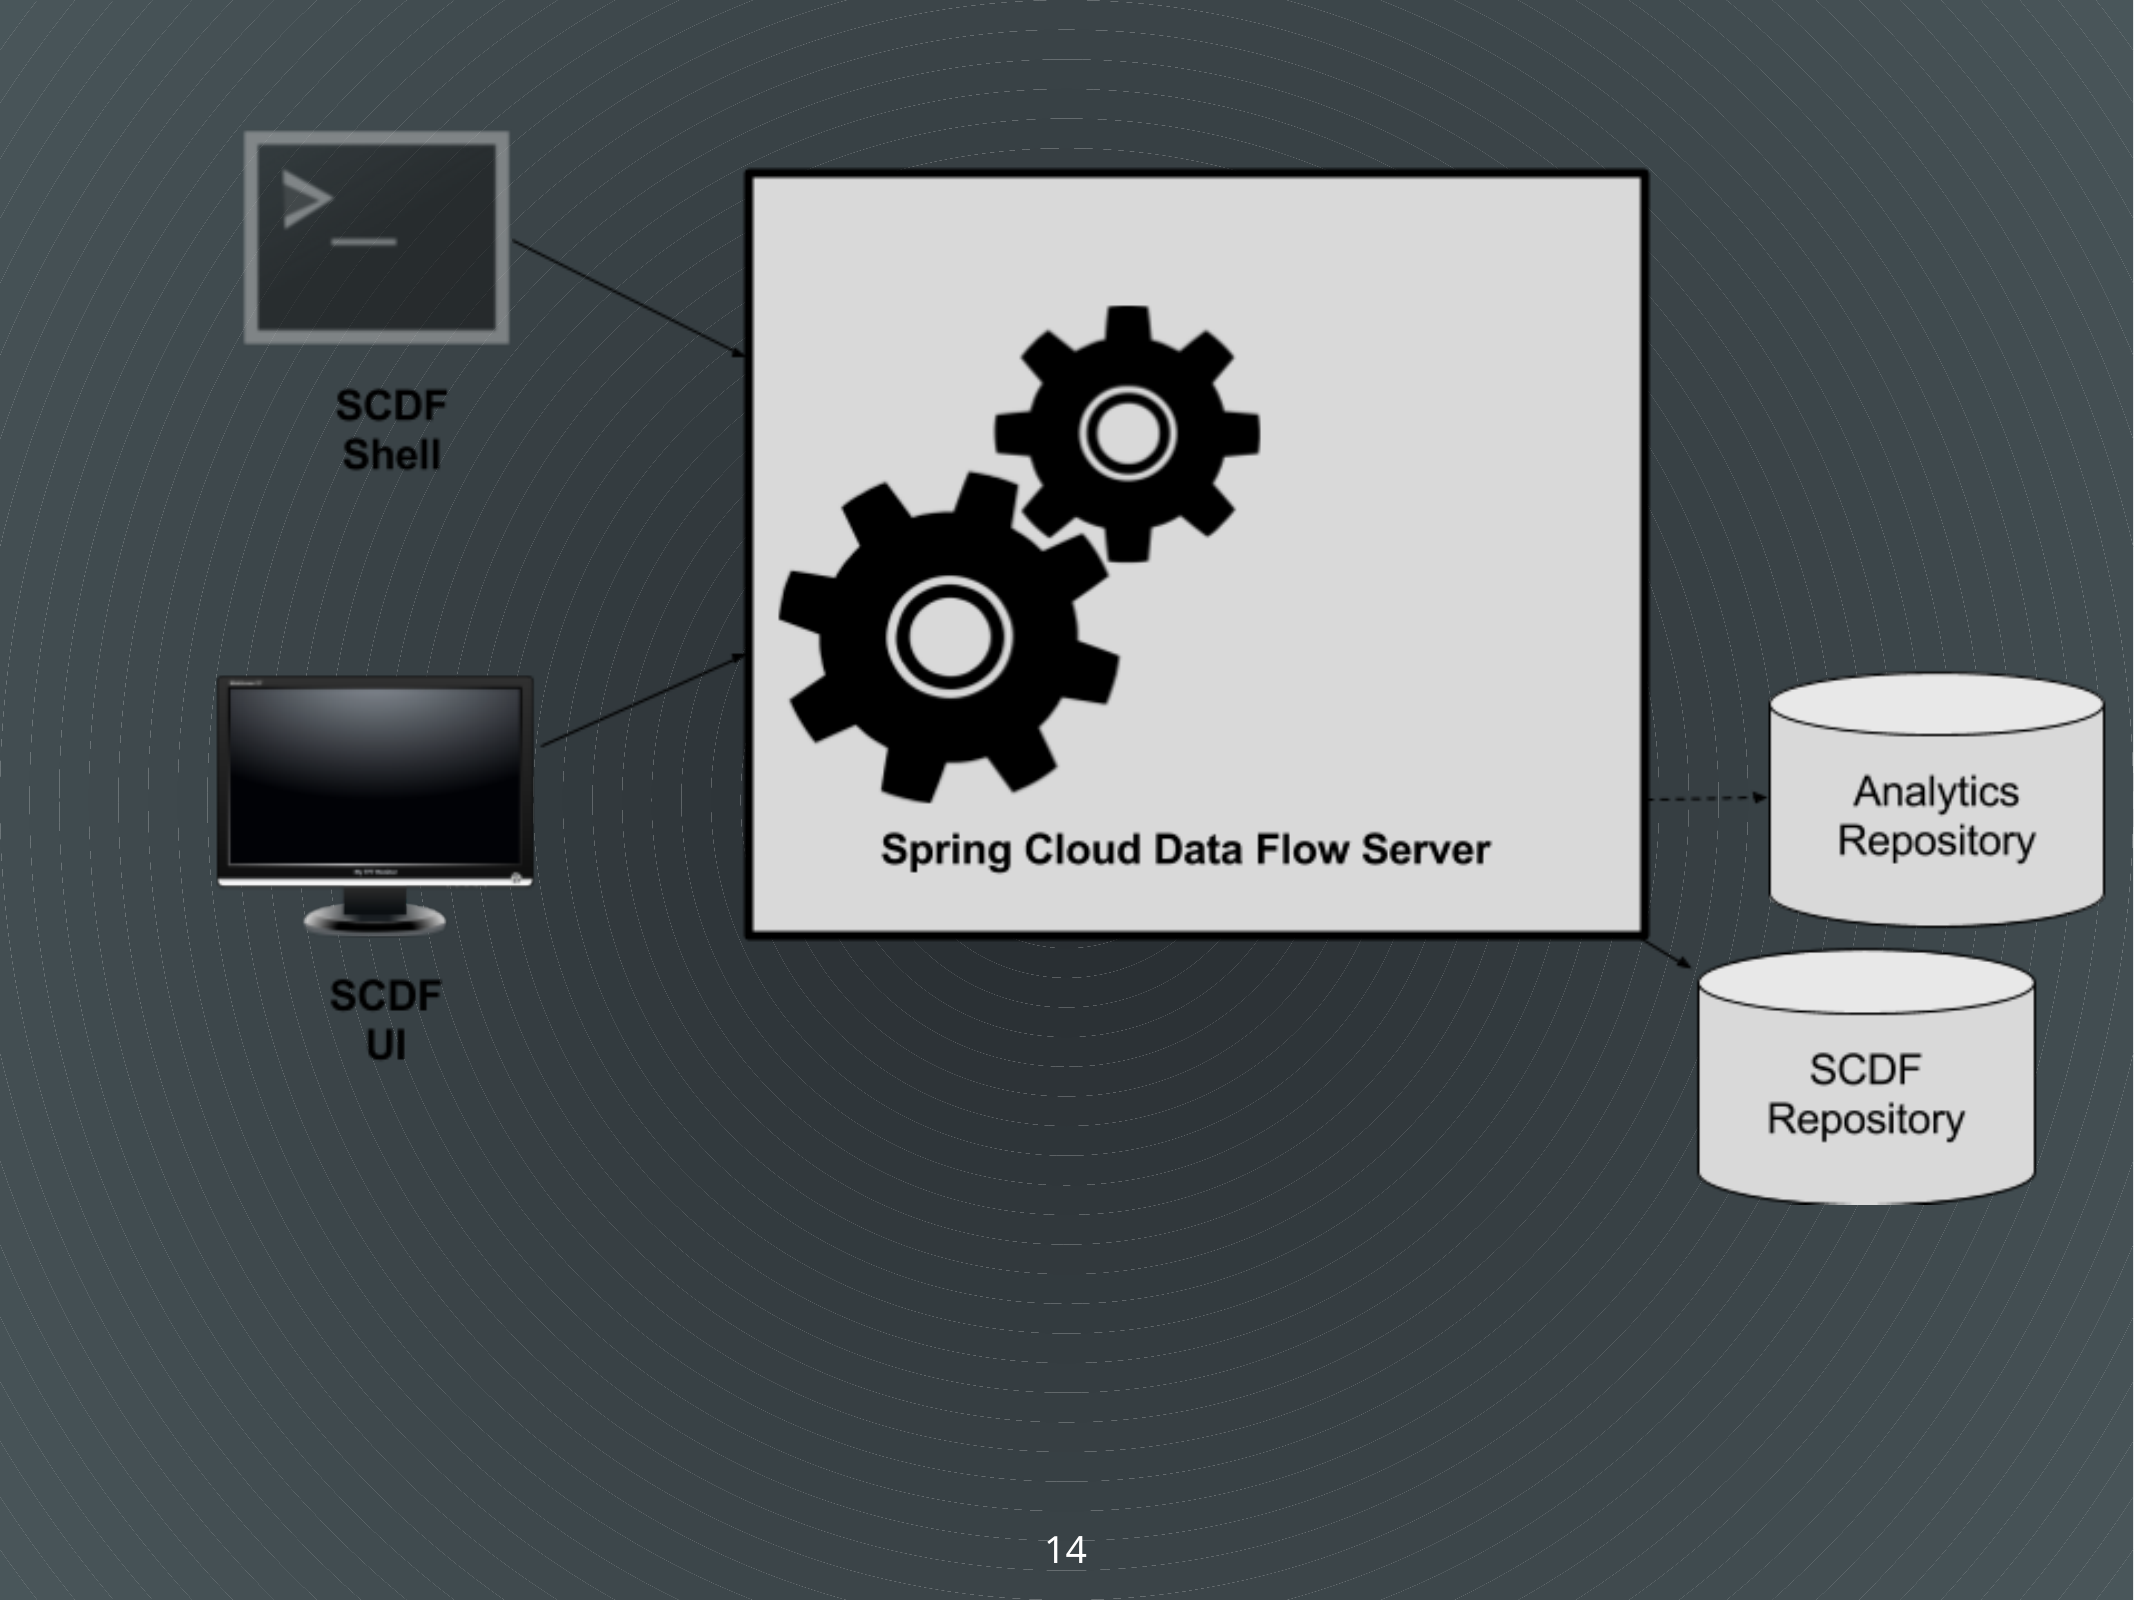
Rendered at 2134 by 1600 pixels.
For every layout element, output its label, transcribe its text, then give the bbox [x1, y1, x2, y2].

picture [0, 0, 2134, 1205]
slide_number 14 [1034, 1517, 1097, 1581]
